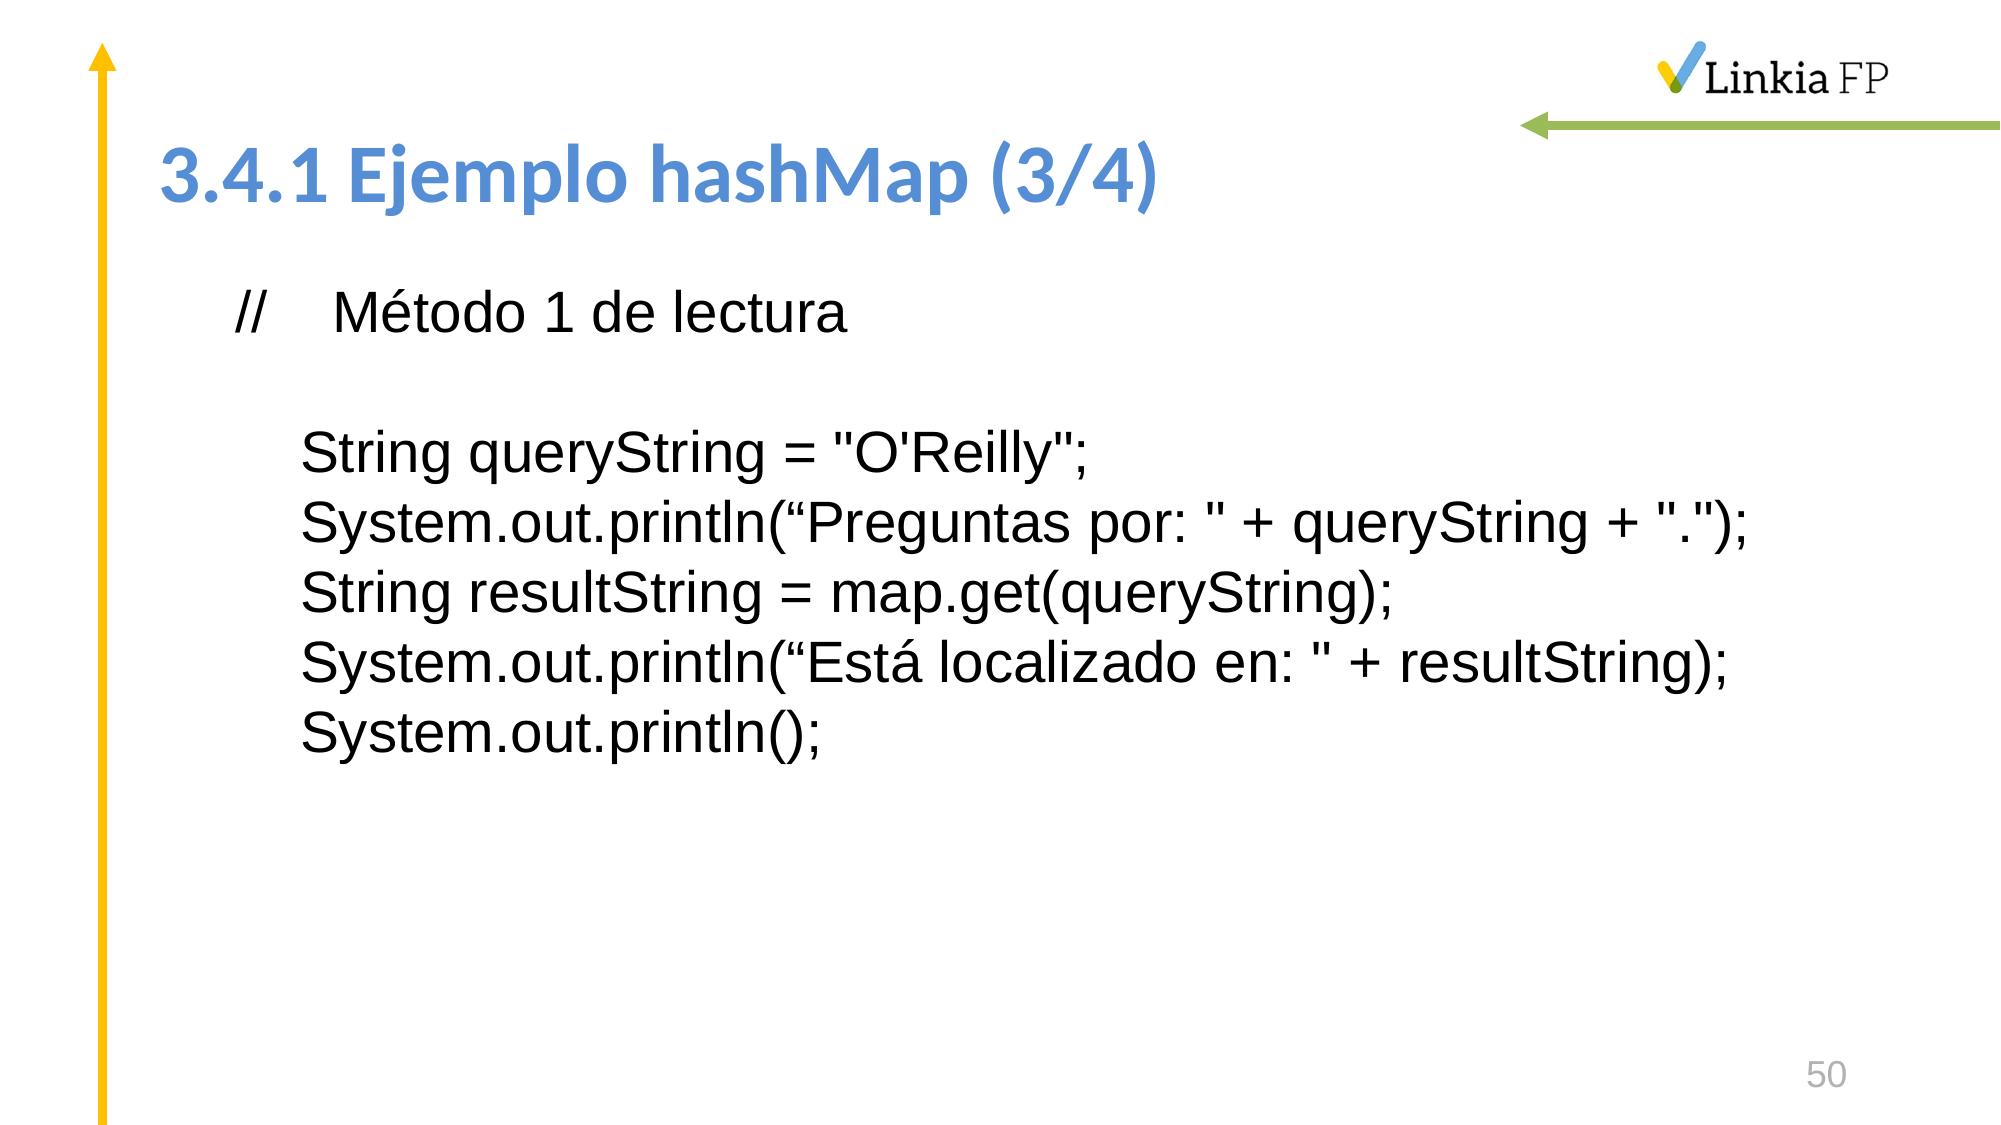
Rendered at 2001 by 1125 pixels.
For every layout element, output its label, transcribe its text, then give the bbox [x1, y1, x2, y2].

slide_number 50 [1412, 1042, 1863, 1103]
picture [1649, 39, 1900, 95]
text_box // Método 1 de lectura String queryString = "O'Reilly"; System.out.println(“Preguntas por: " + queryString + "."); String resultString = map.get(queryString); System.out.println(“Está localizado en: " + resultString); System.out.println(); [220, 267, 1952, 912]
title 3.4.1 Ejemplo hashMap (3/4) [143, 104, 1952, 234]
